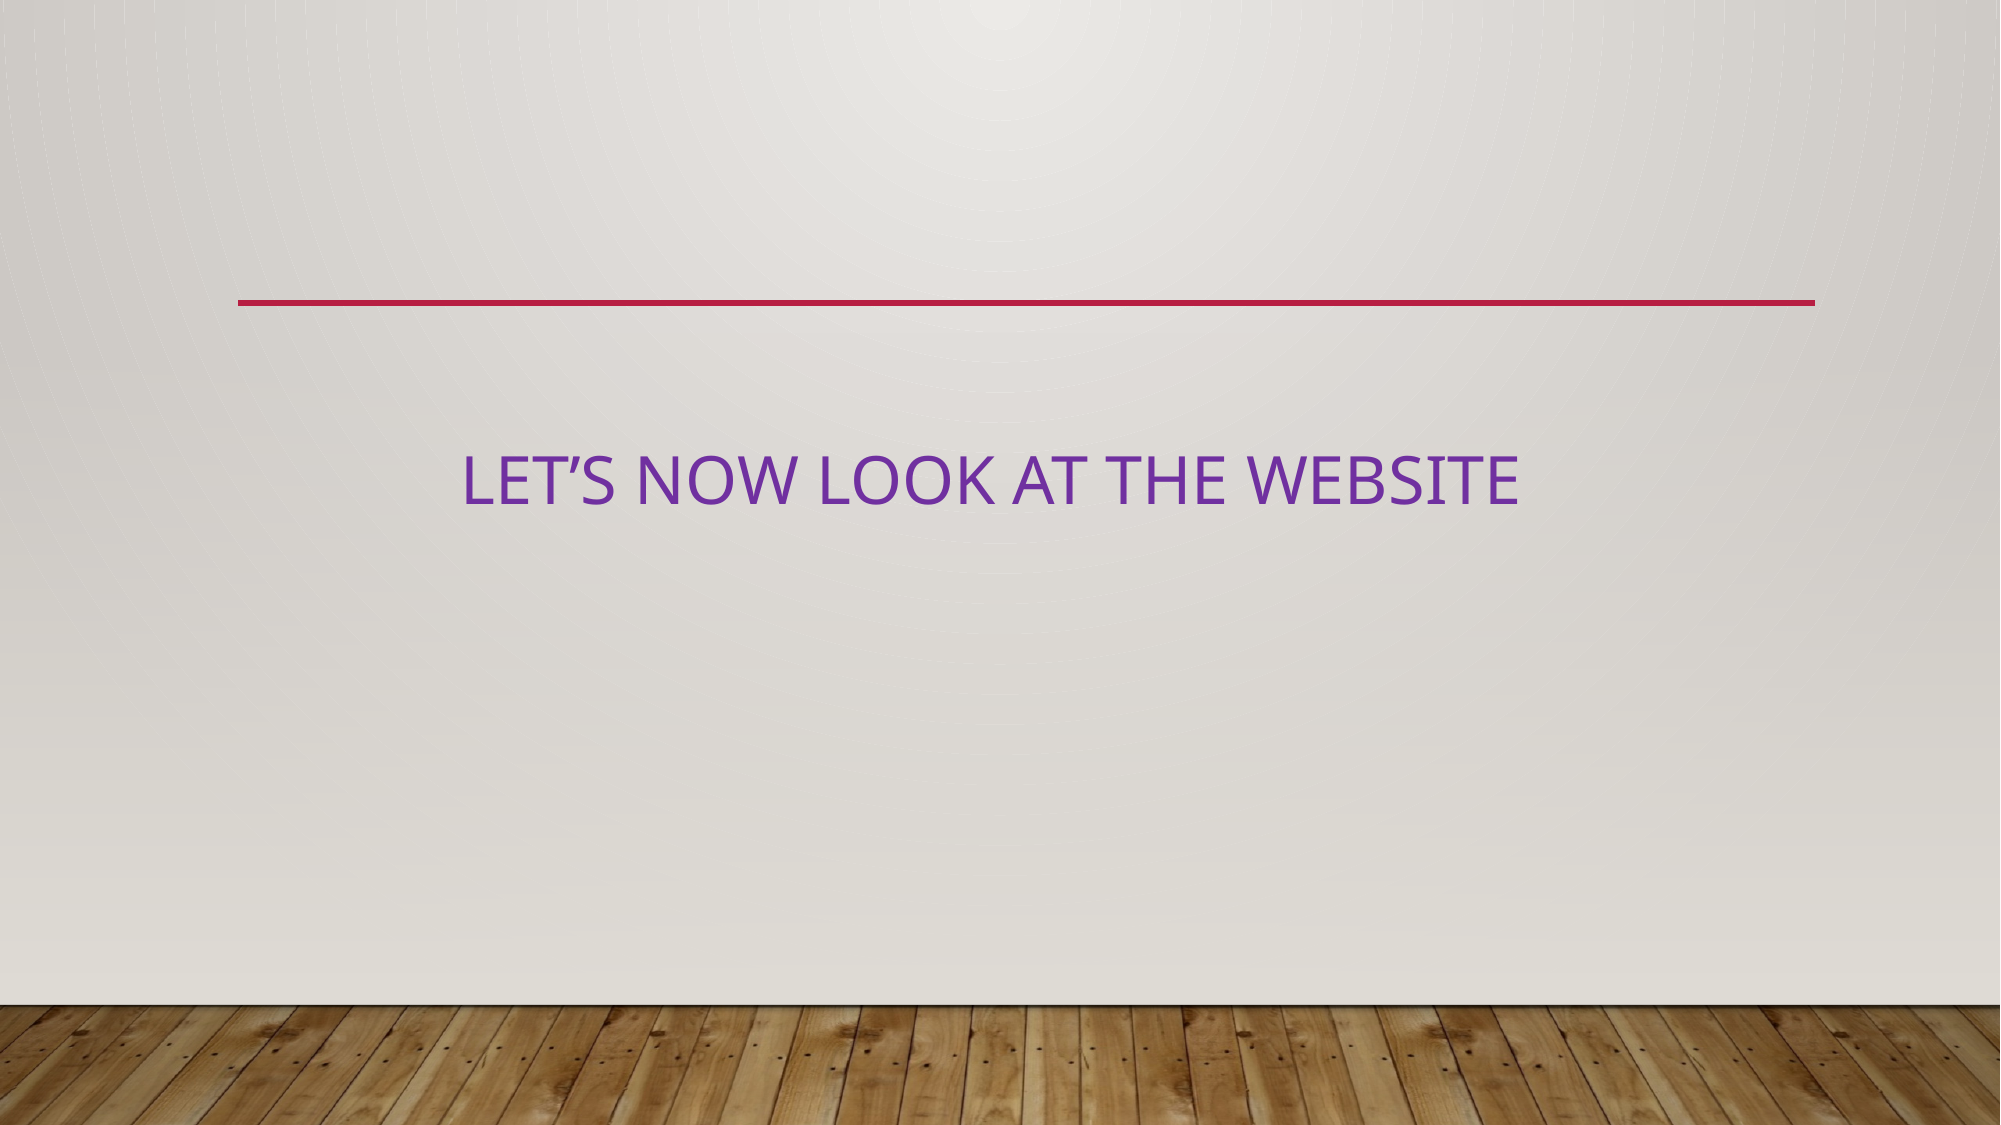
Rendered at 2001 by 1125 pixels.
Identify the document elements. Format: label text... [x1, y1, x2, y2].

list LET’S NOW LOOK AT THE WEBSITE [0, 413, 2000, 613]
picture [0, 1005, 2000, 1125]
